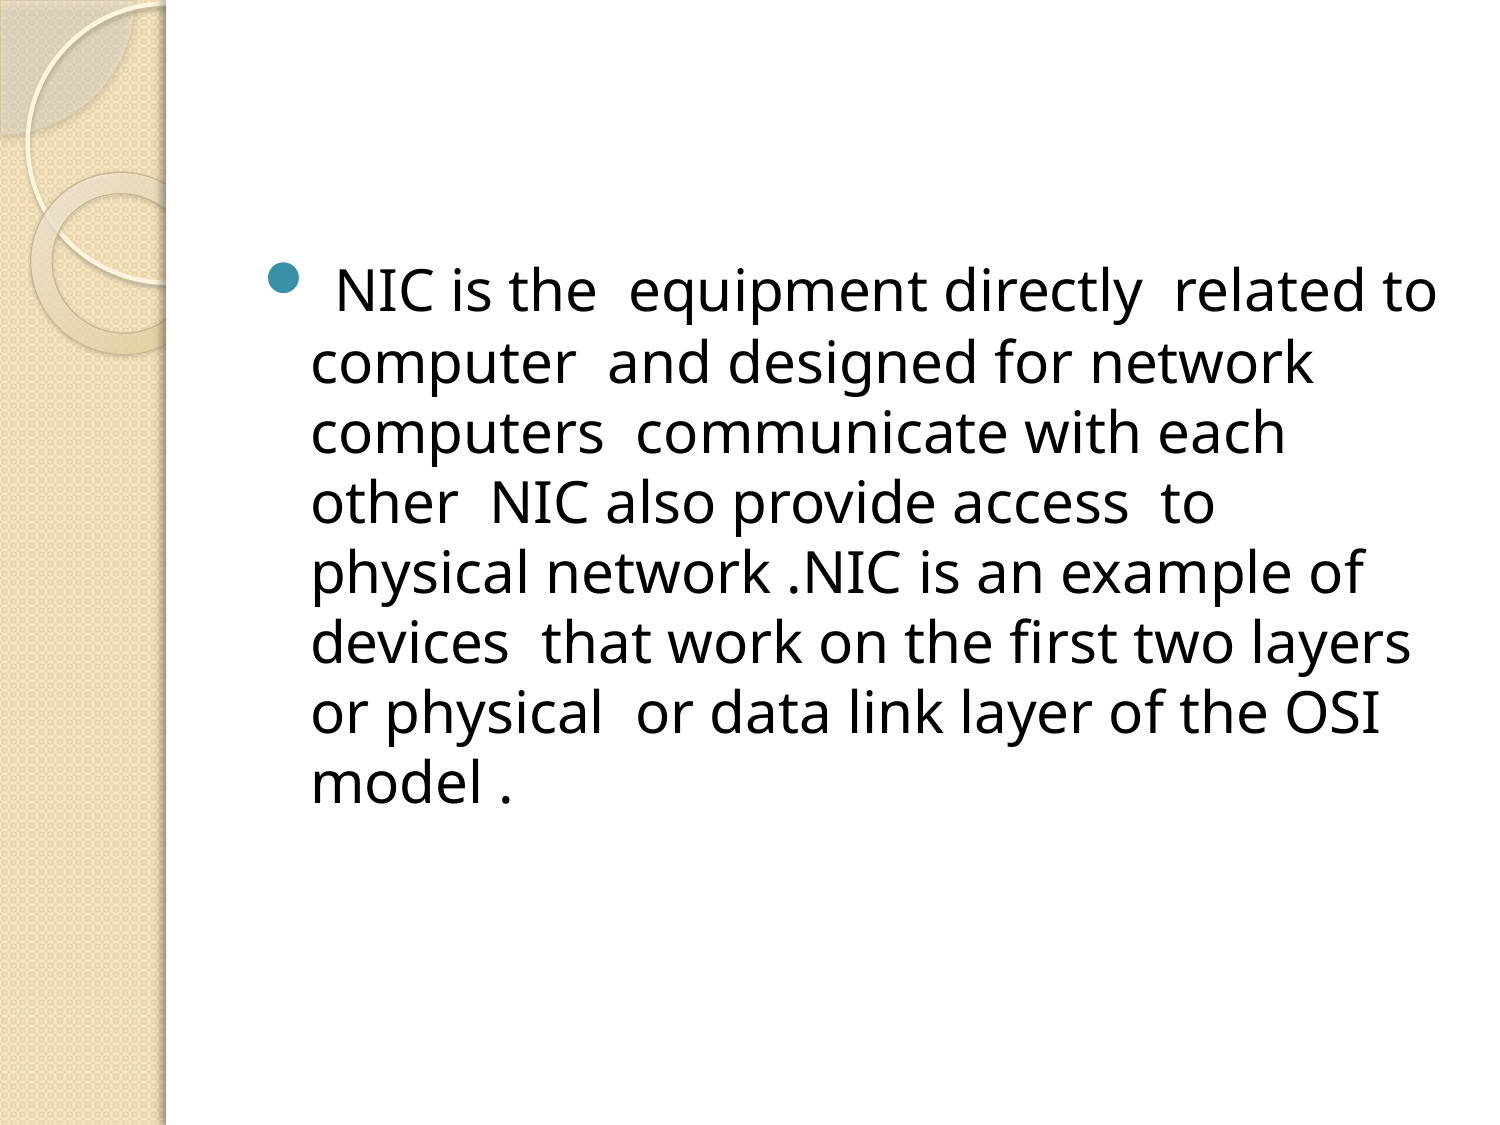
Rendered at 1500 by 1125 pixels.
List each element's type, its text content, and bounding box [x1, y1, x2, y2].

list NIC is the equipment directly related to computer and designed for network computers communicate with each other NIC also provide access to physical network .NIC is an example of devices that work on the first two layers or physical or data link layer of the OSI model . [235, 237, 1466, 1025]
